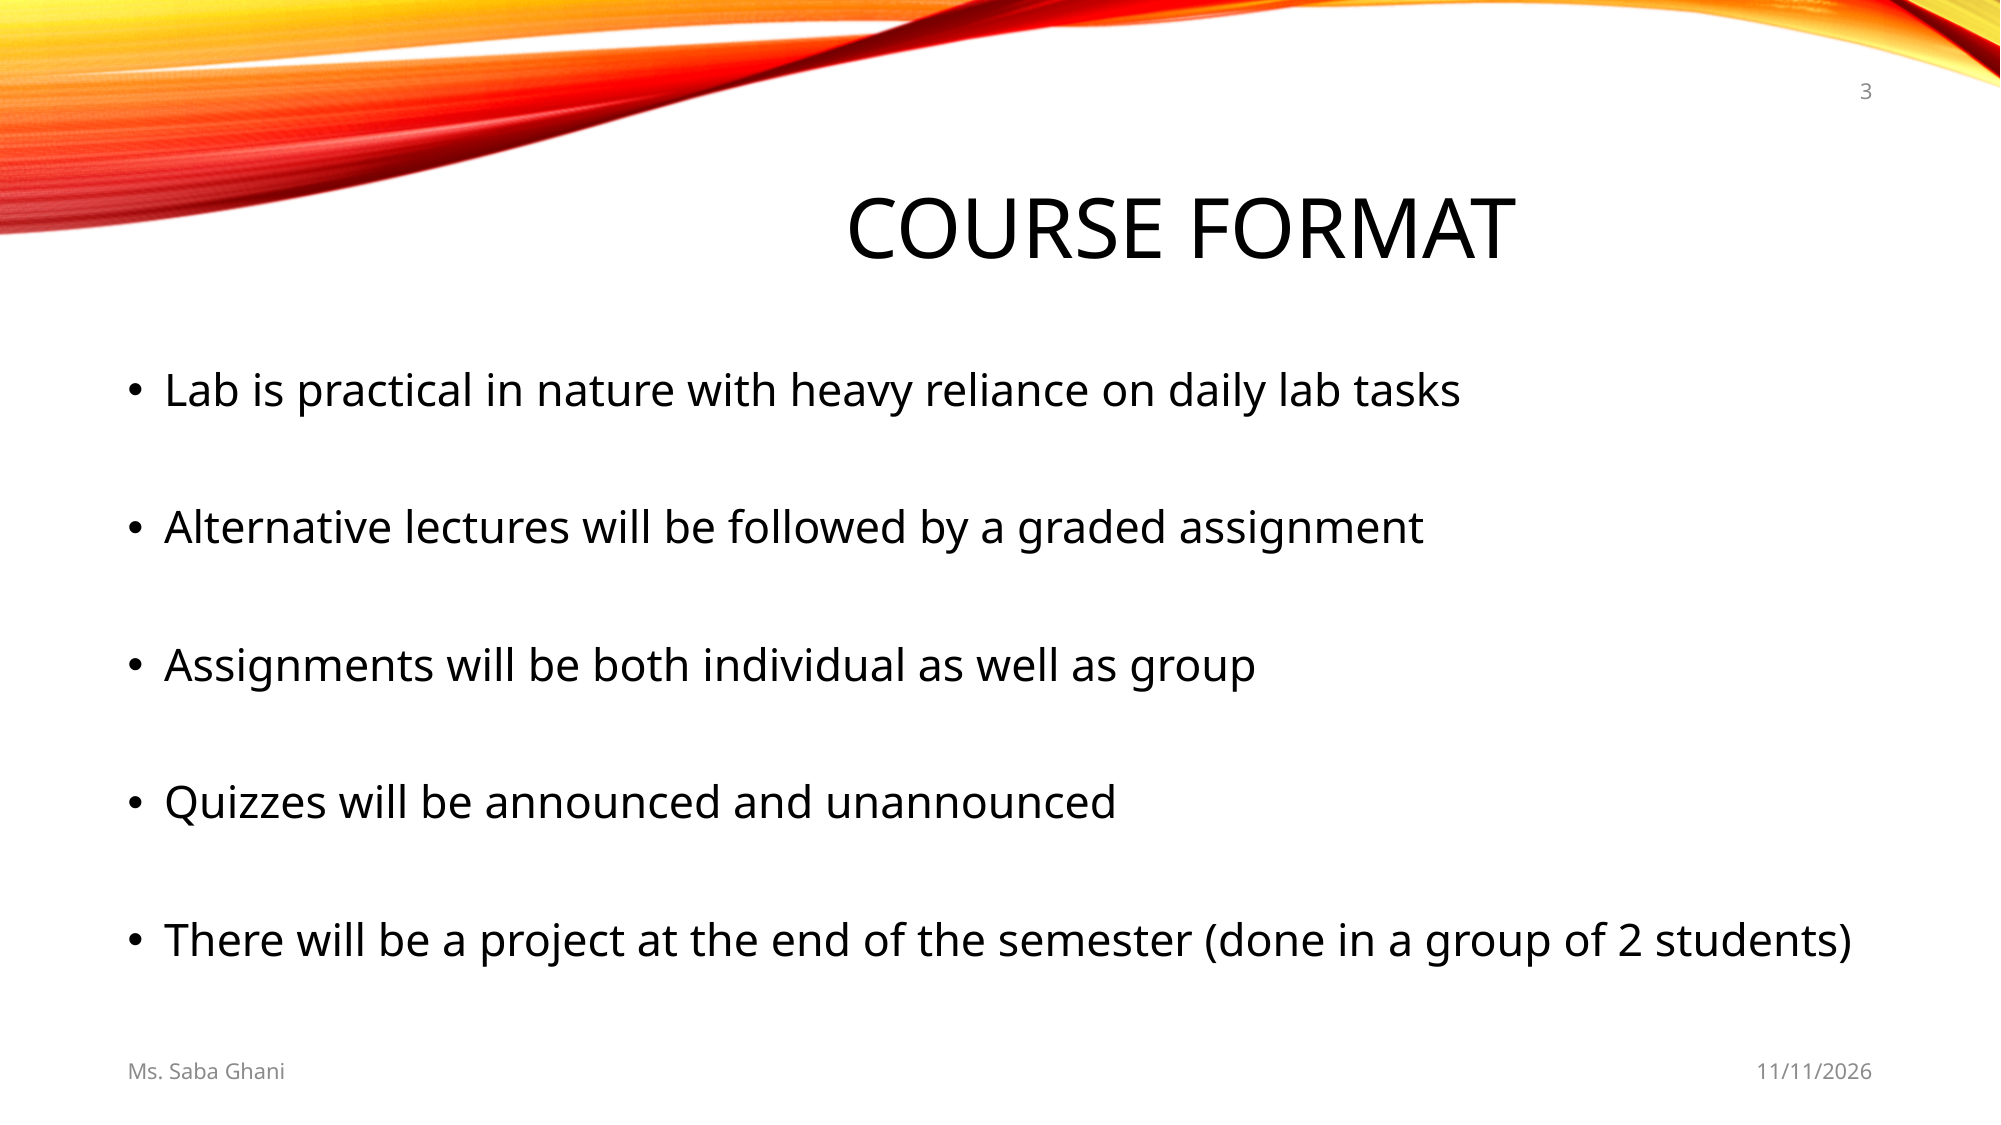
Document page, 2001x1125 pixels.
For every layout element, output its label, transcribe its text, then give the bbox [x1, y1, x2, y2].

picture [0, 0, 2000, 237]
title Course Format [474, 125, 1888, 338]
slide_number 3 [1437, 62, 1888, 123]
footer Ms. Saba Ghani [112, 1042, 1388, 1103]
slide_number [1410, 1042, 1888, 1103]
list Lab is practical in nature with heavy reliance on daily lab tasks Alternative lectures will be followed by a graded assignment Assignments will be both individual as well as group Quizzes will be announced and unannounced There will be a project at the end of the semester (done in a group of 2 students) [112, 360, 1888, 1021]
